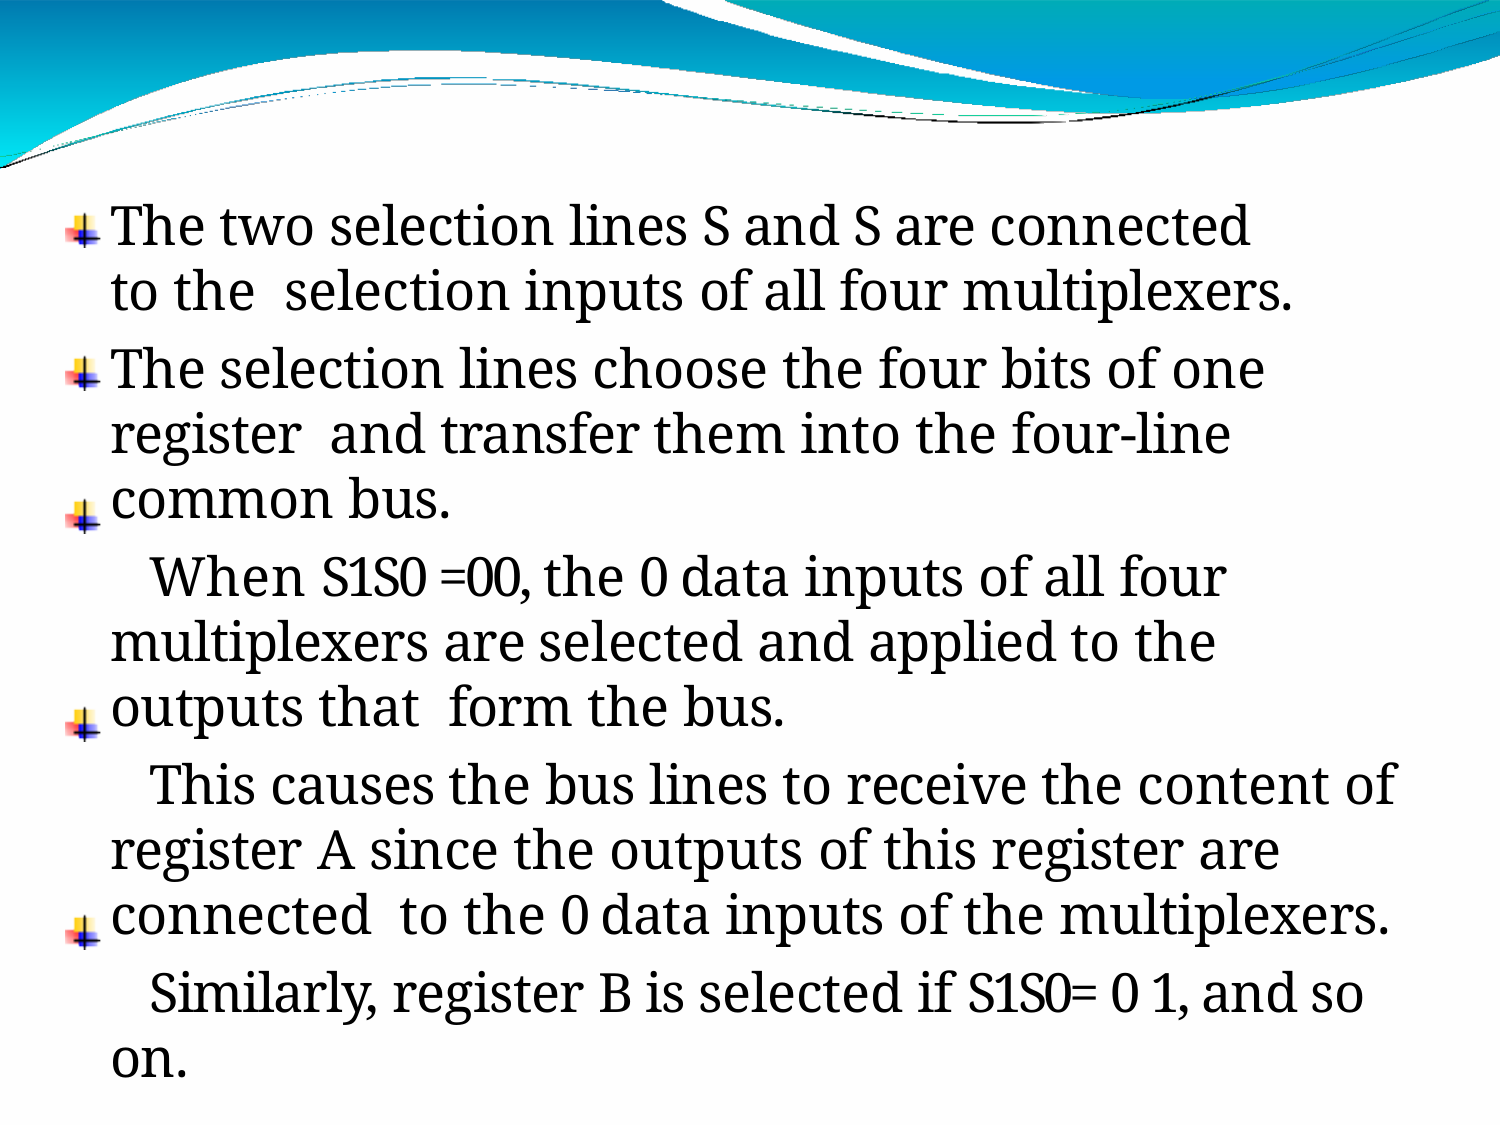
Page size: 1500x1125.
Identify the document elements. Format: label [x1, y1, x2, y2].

text_box [0, 0, 1500, 1125]
